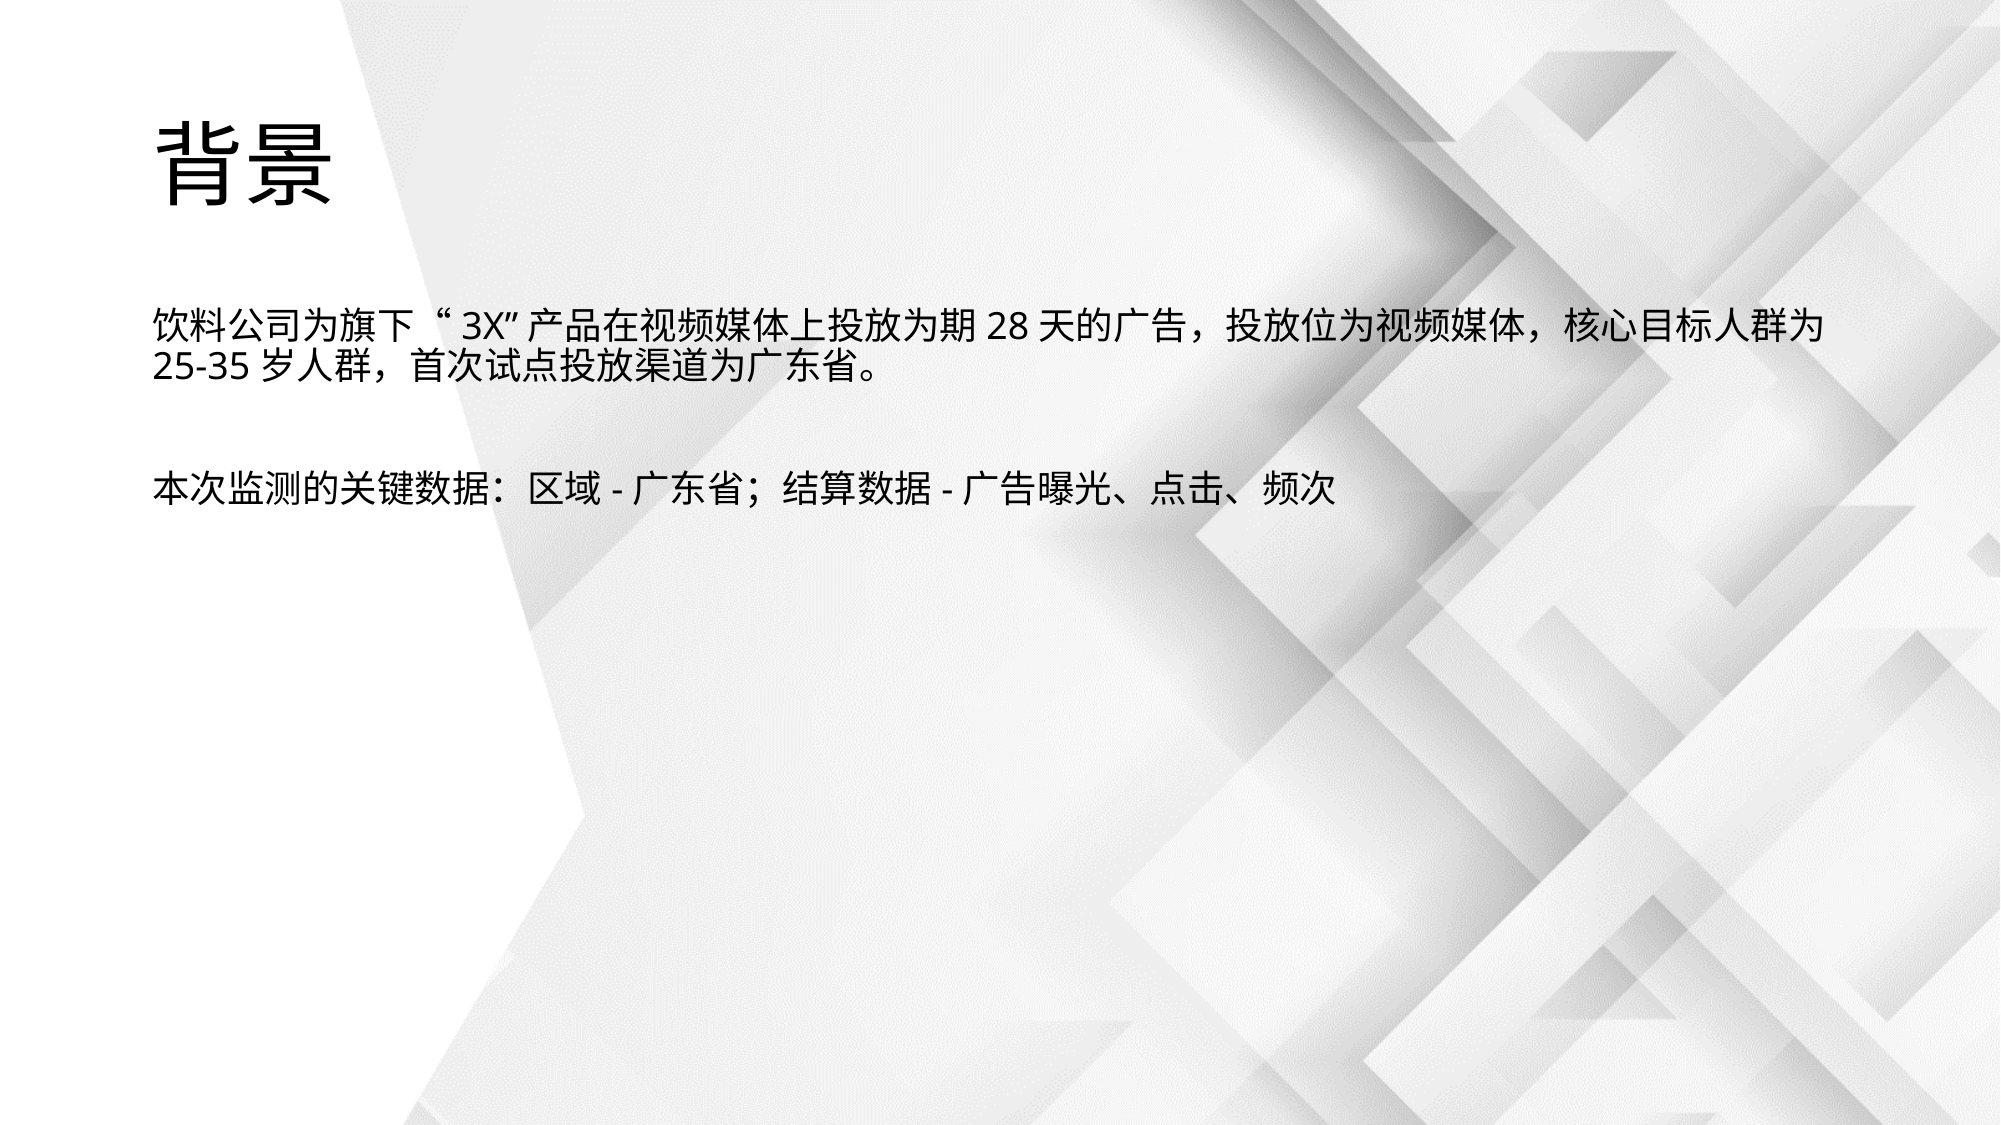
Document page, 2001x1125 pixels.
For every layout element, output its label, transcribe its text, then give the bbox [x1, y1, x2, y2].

list 饮料公司为旗下“3X”产品在视频媒体上投放为期28天的广告，投放位为视频媒体，核心目标人群为25-35岁人群，首次试点投放渠道为广东省。 本次监测的关键数据：区域-广东省；结算数据-广告曝光、点击、频次 [137, 299, 1863, 1014]
title 背景 [137, 59, 1863, 278]
picture [0, 0, 2001, 1125]
